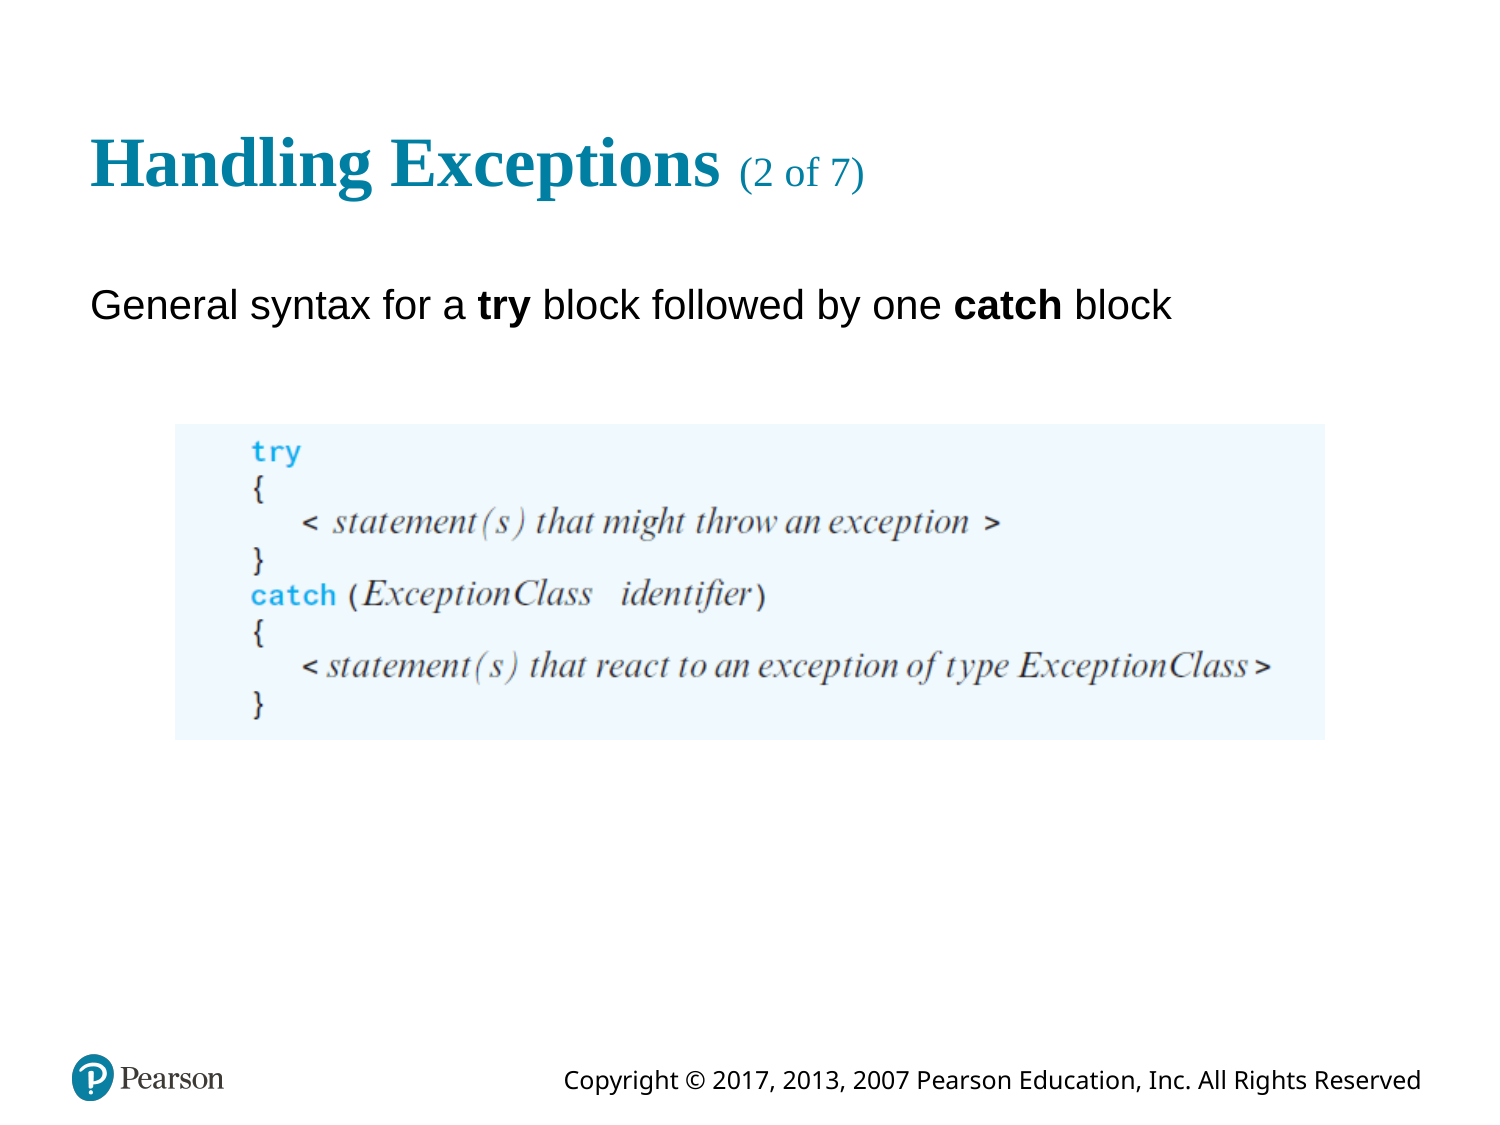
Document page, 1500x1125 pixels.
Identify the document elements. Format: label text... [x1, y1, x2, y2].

picture [72, 1054, 88, 1070]
title Handling Exceptions (2 of 7) [75, 35, 1425, 216]
picture [98, 1054, 224, 1101]
picture [72, 1087, 83, 1101]
picture [175, 423, 1325, 741]
picture [80, 1063, 106, 1088]
list General syntax for a try block followed by one catch block [75, 262, 1425, 341]
